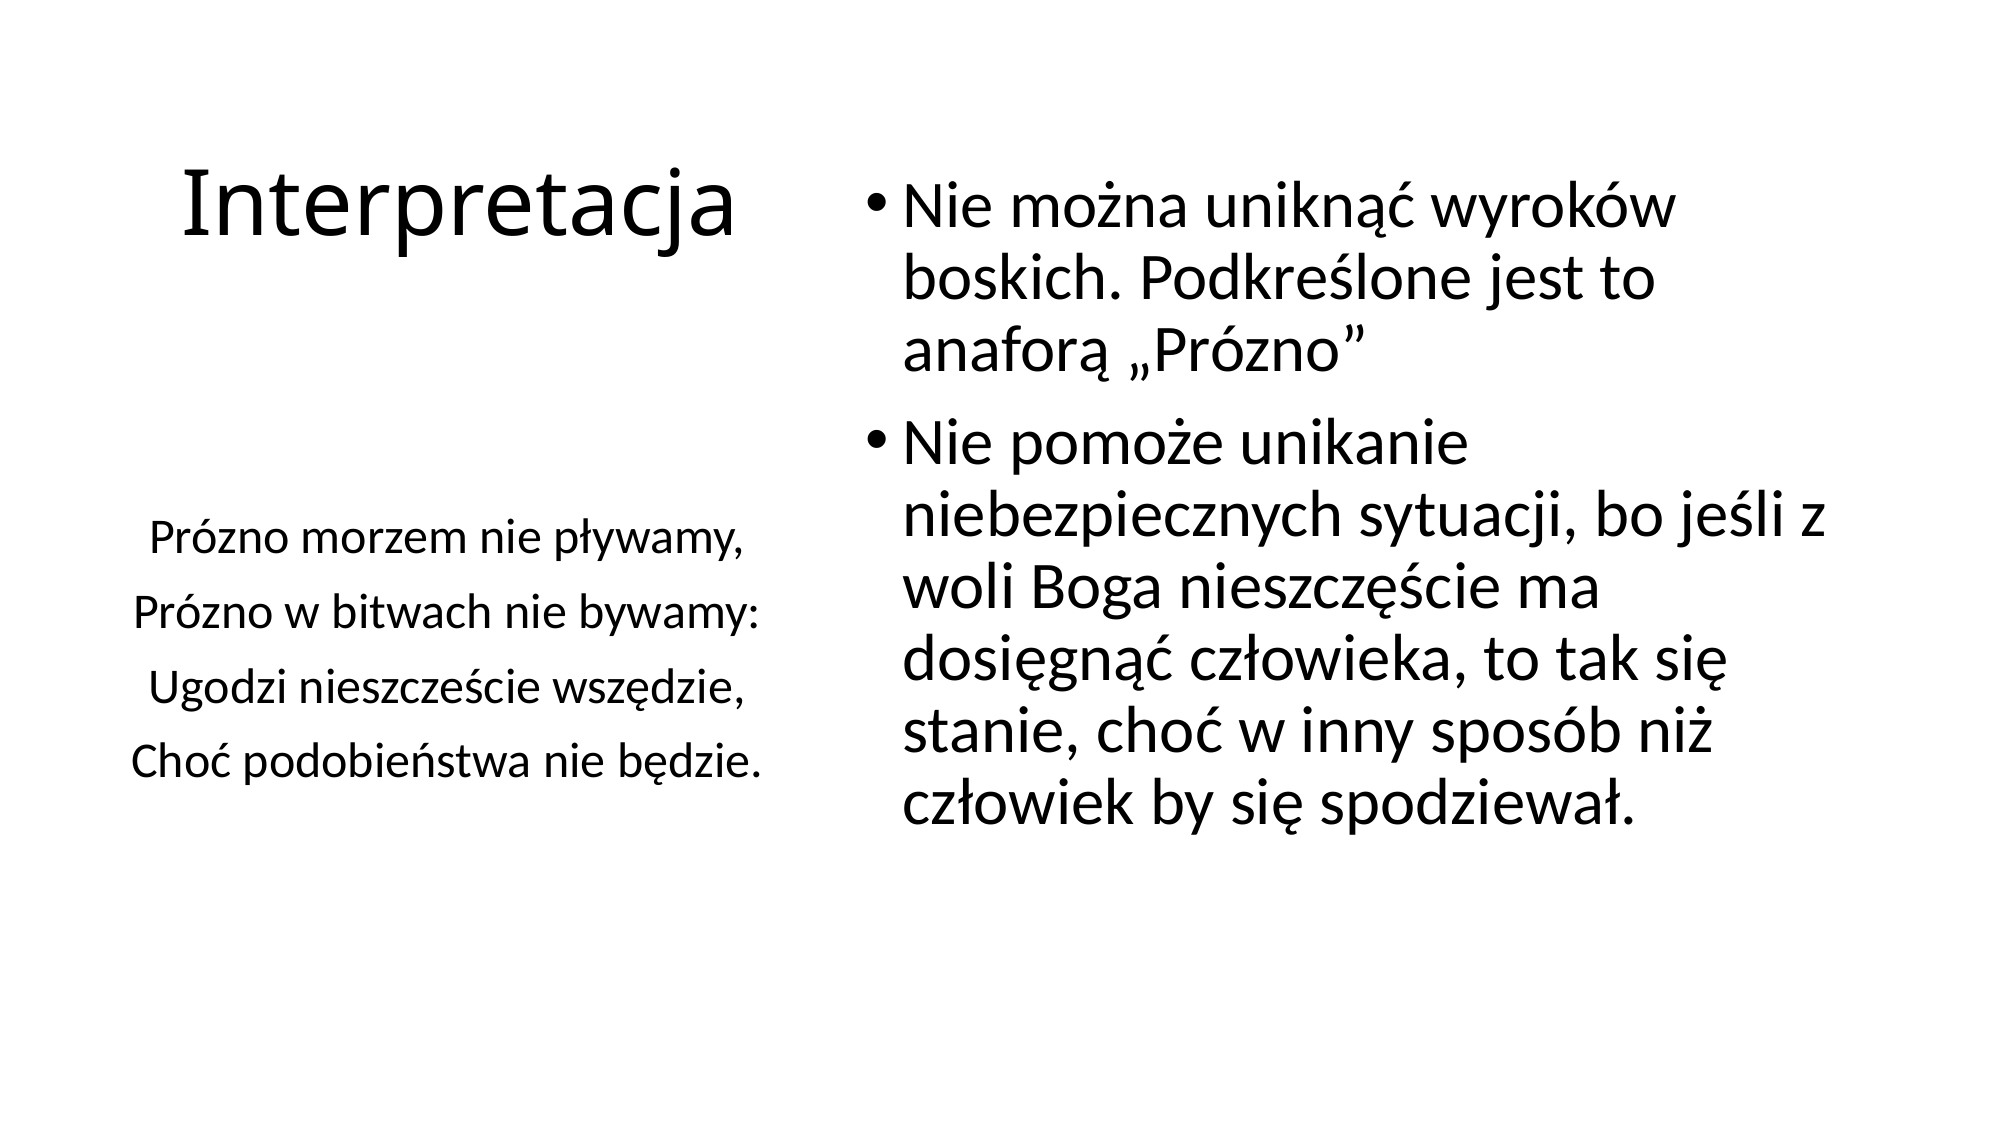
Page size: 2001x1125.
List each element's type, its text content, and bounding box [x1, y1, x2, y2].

list Prózno morzem nie pływamy, Prózno w bitwach nie bywamy: Ugodzi nieszczeście wszędzie, Choć podobieństwa nie będzie. [111, 337, 783, 962]
title Interpretacja [137, 75, 783, 337]
list Nie można uniknąć wyroków boskich. Podkreślone jest to anaforą „Prózno” Nie pomoże unikanie niebezpiecznych sytuacji, bo jeśli z woli Boga nieszczęście ma dosięgnąć człowieka, to tak się stanie, choć w inny sposób niż człowiek by się spodziewał. [850, 161, 1863, 962]
